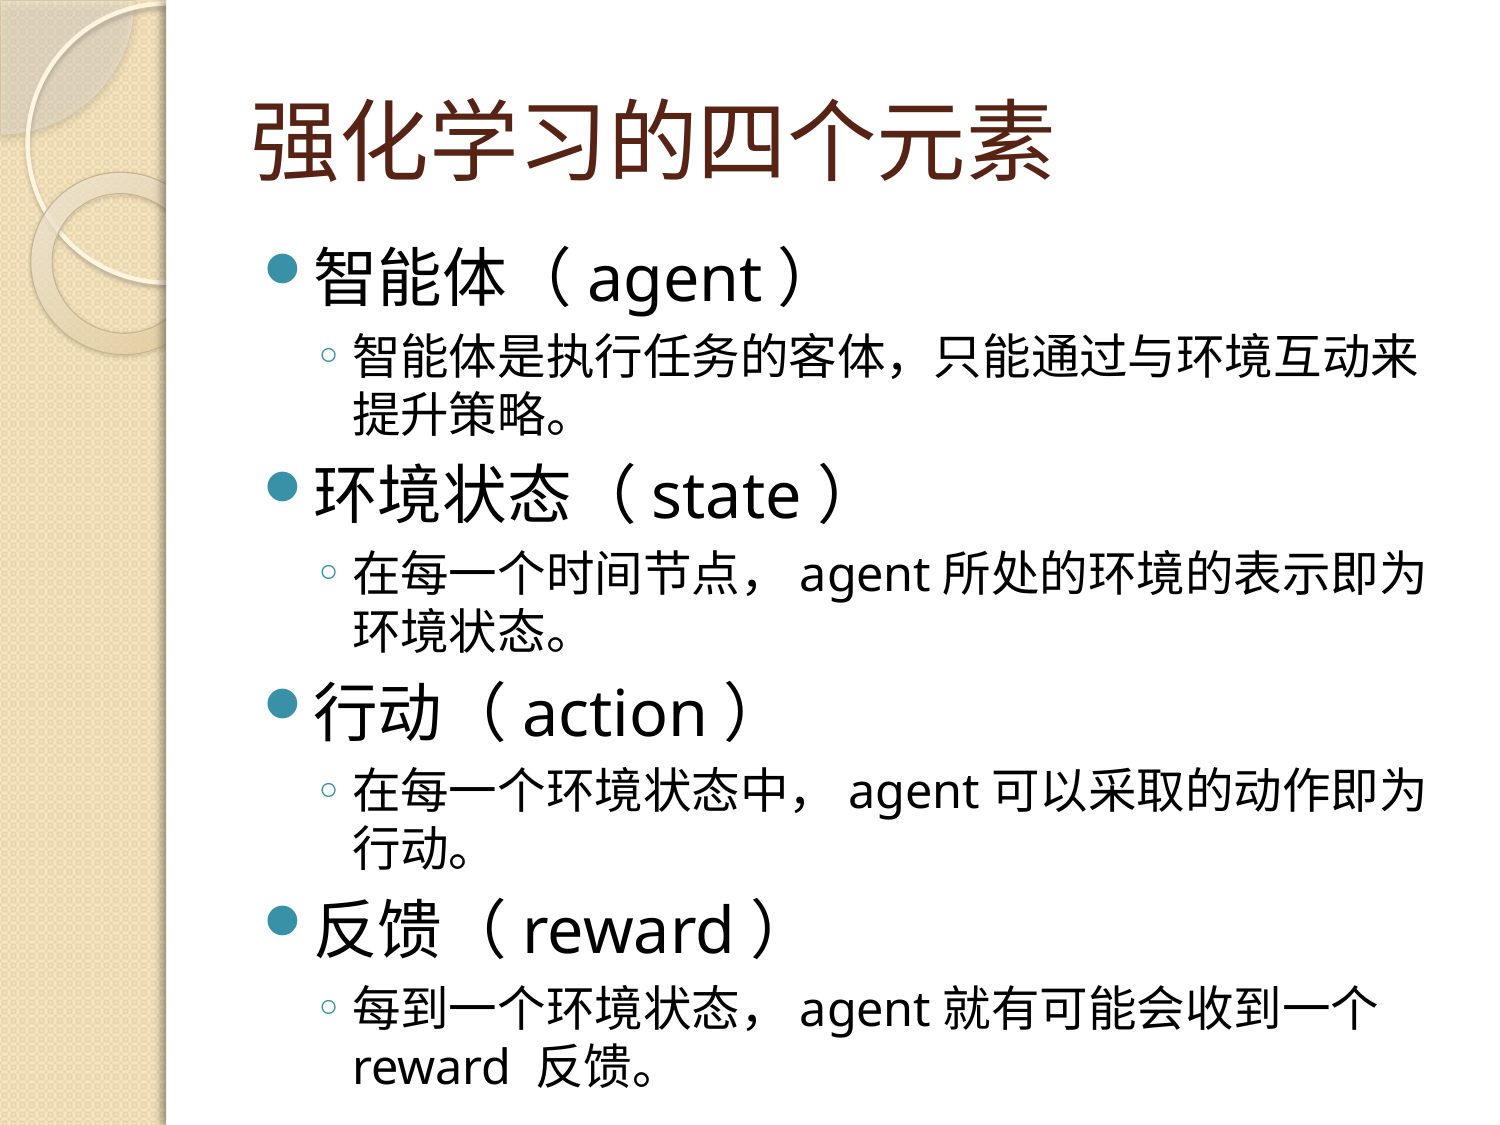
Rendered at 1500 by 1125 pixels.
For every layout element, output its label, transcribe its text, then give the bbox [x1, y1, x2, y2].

list 智能体（agent） 智能体是执行任务的客体，只能通过与环境互动来提升策略。 环境状态（state） 在每一个时间节点，agent所处的环境的表示即为环境状态。 行动（action） 在每一个环境状态中，agent可以采取的动作即为行动。 反馈（reward） 每到一个环境状态，agent就有可能会收到一个 reward 反馈。 [235, 229, 1466, 1106]
title 强化学习的四个元素 [235, 45, 1466, 229]
